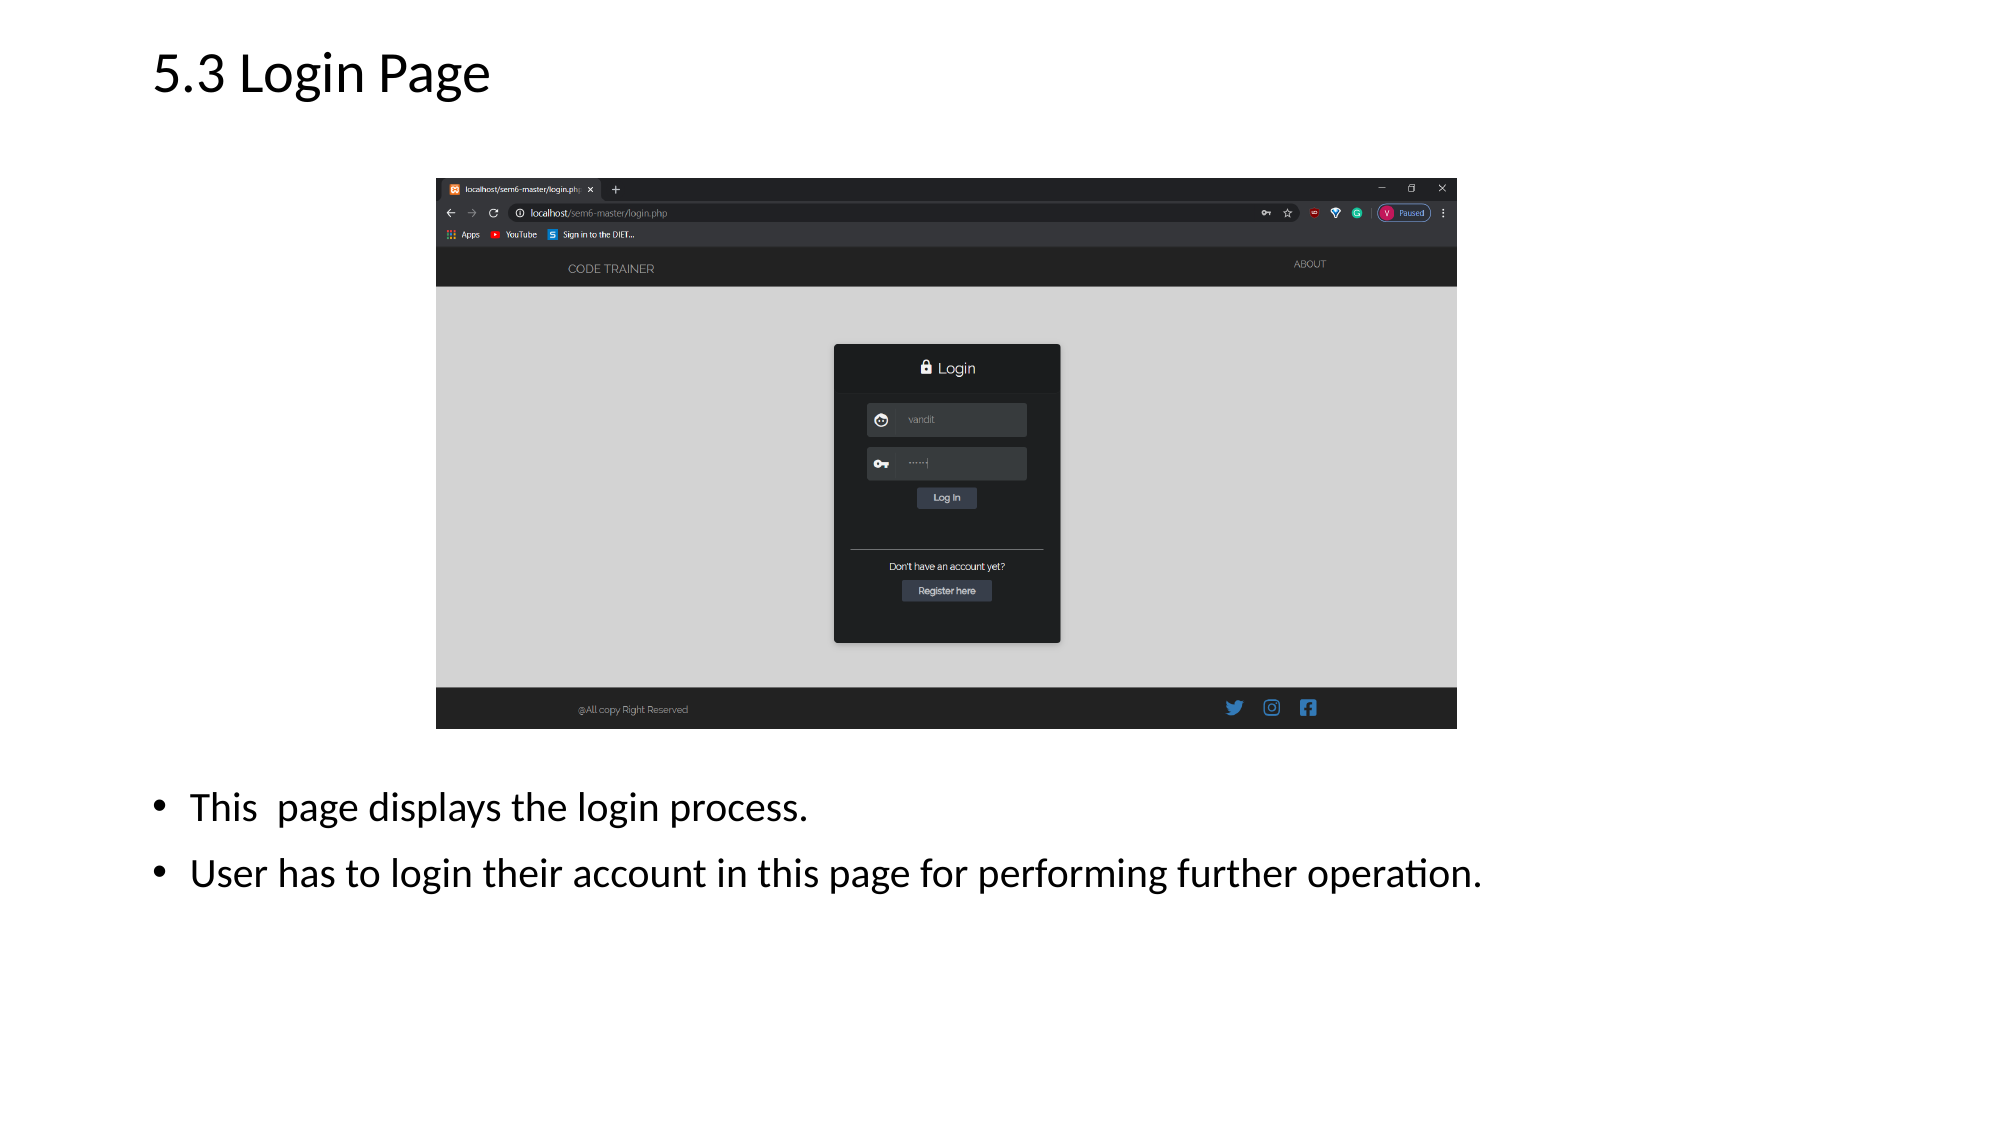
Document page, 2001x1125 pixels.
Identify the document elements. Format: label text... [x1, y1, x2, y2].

list 5.3 Login Page This page displays the login process. User has to login their account in this page for performing further operation. [137, 34, 1863, 1083]
picture [436, 178, 1457, 729]
